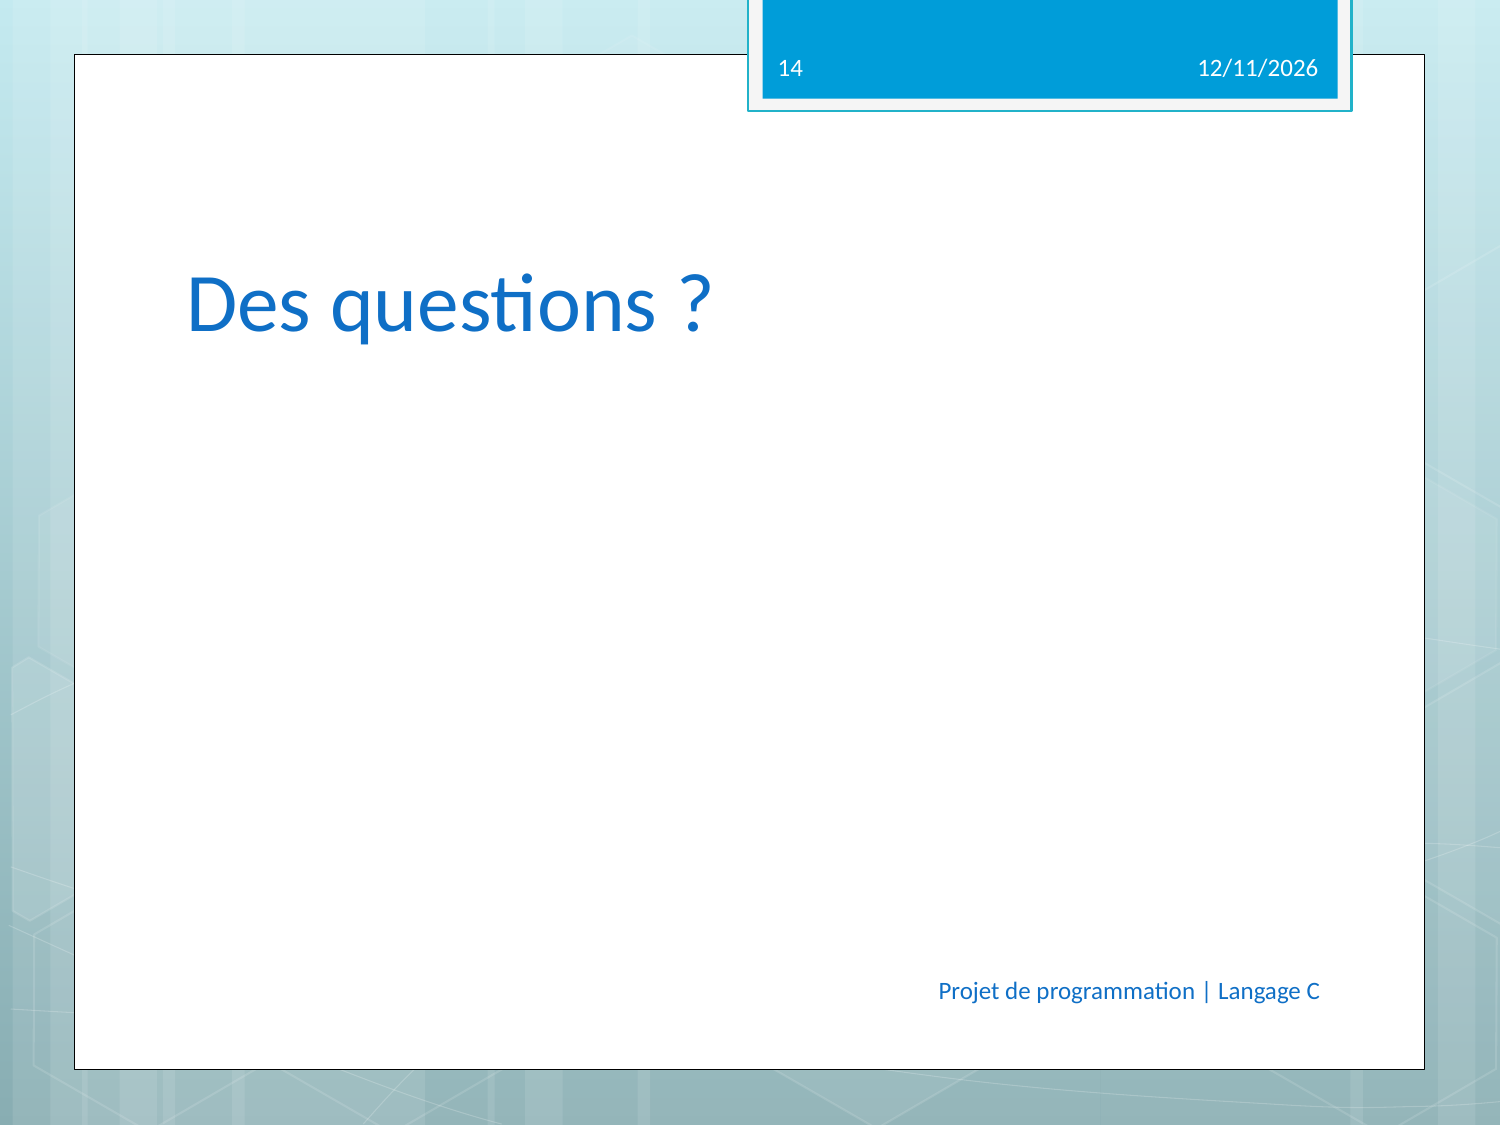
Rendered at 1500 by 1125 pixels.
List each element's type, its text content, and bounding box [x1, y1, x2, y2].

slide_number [983, 36, 1334, 97]
slide_number 14 [762, 36, 982, 97]
title Des questions ? [171, 168, 1324, 357]
footer Projet de programmation | Langage C [761, 960, 1336, 1020]
